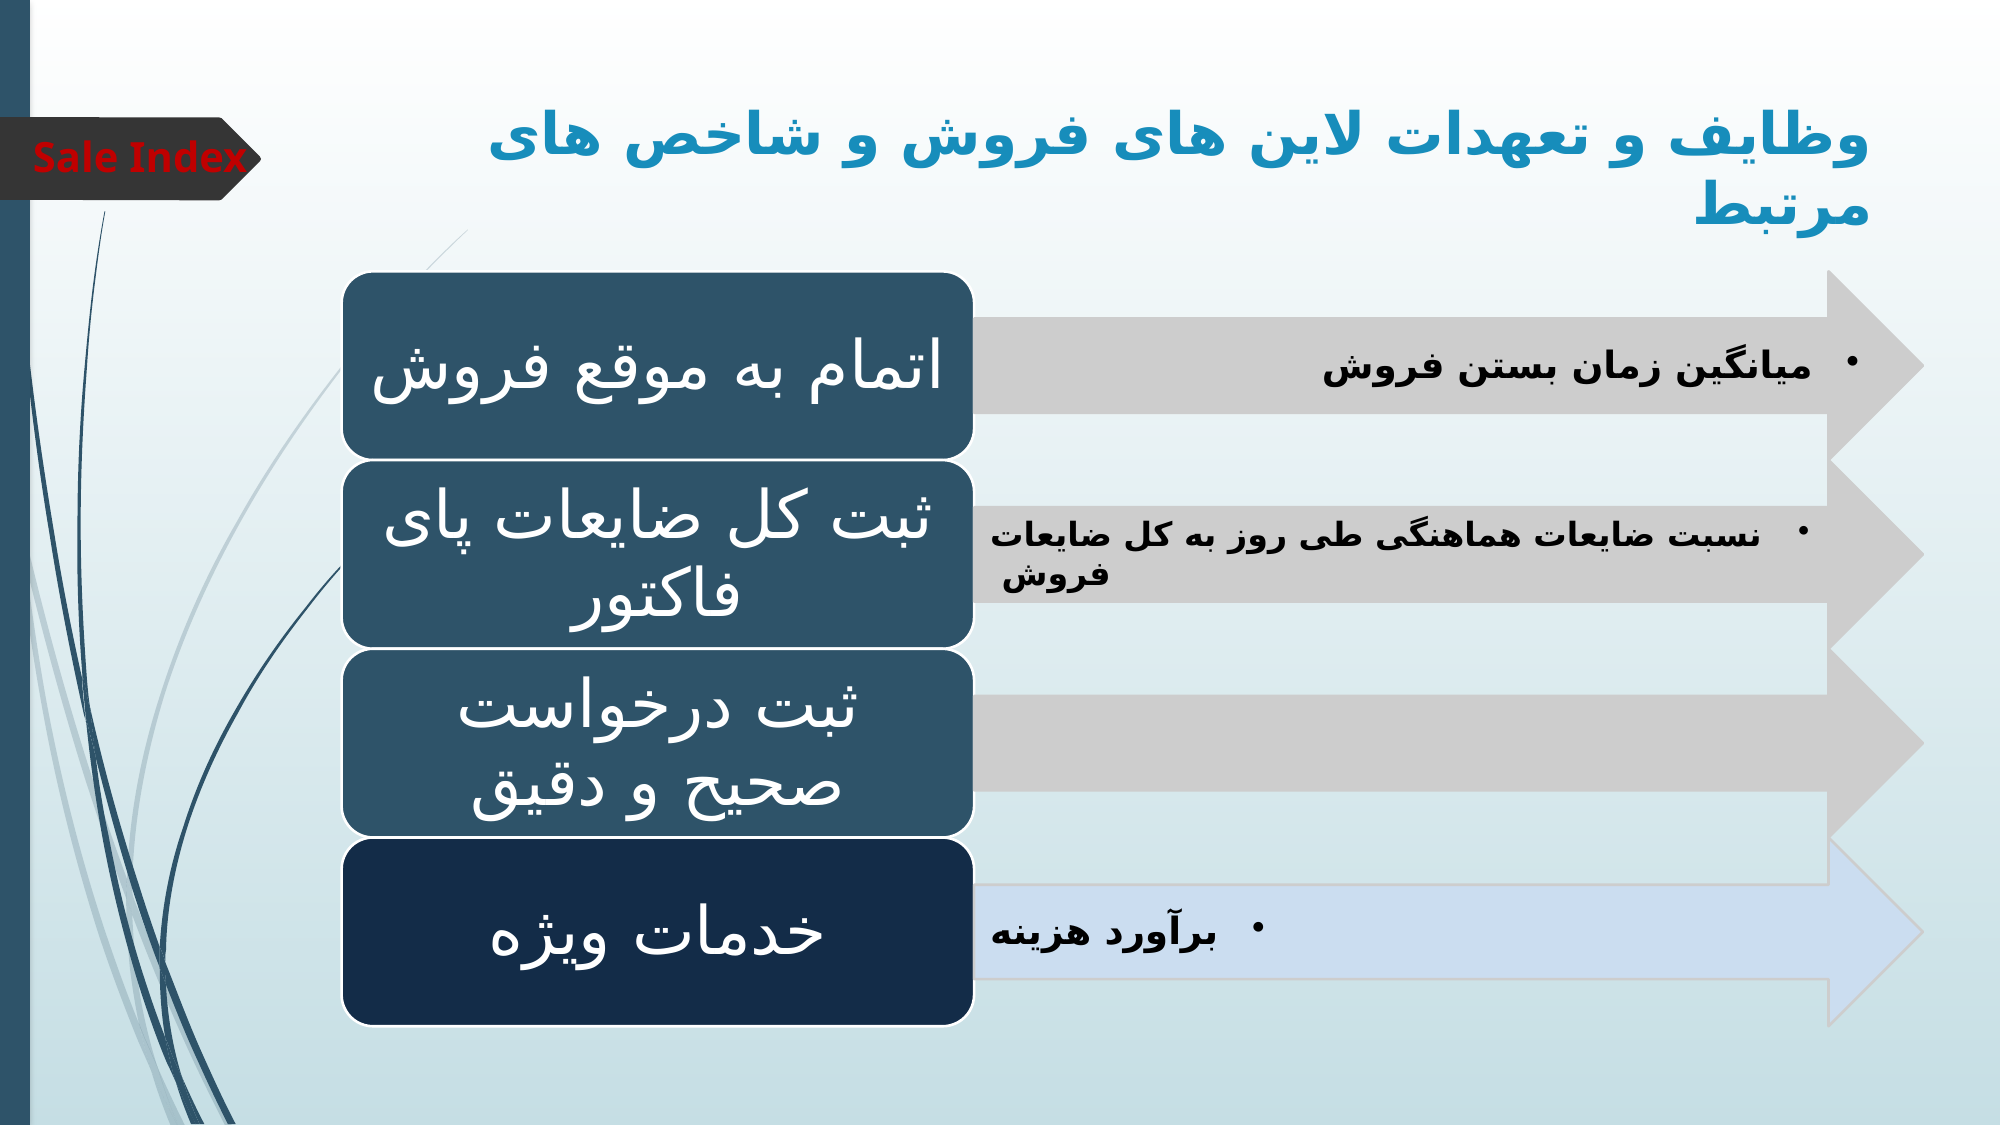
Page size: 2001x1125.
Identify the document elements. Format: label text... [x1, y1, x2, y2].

title وظایف و تعهدات لاین های فروش و شاخص های مرتبط [425, 61, 1888, 269]
text_box Sale Index [18, 123, 268, 189]
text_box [341, 271, 1924, 1027]
